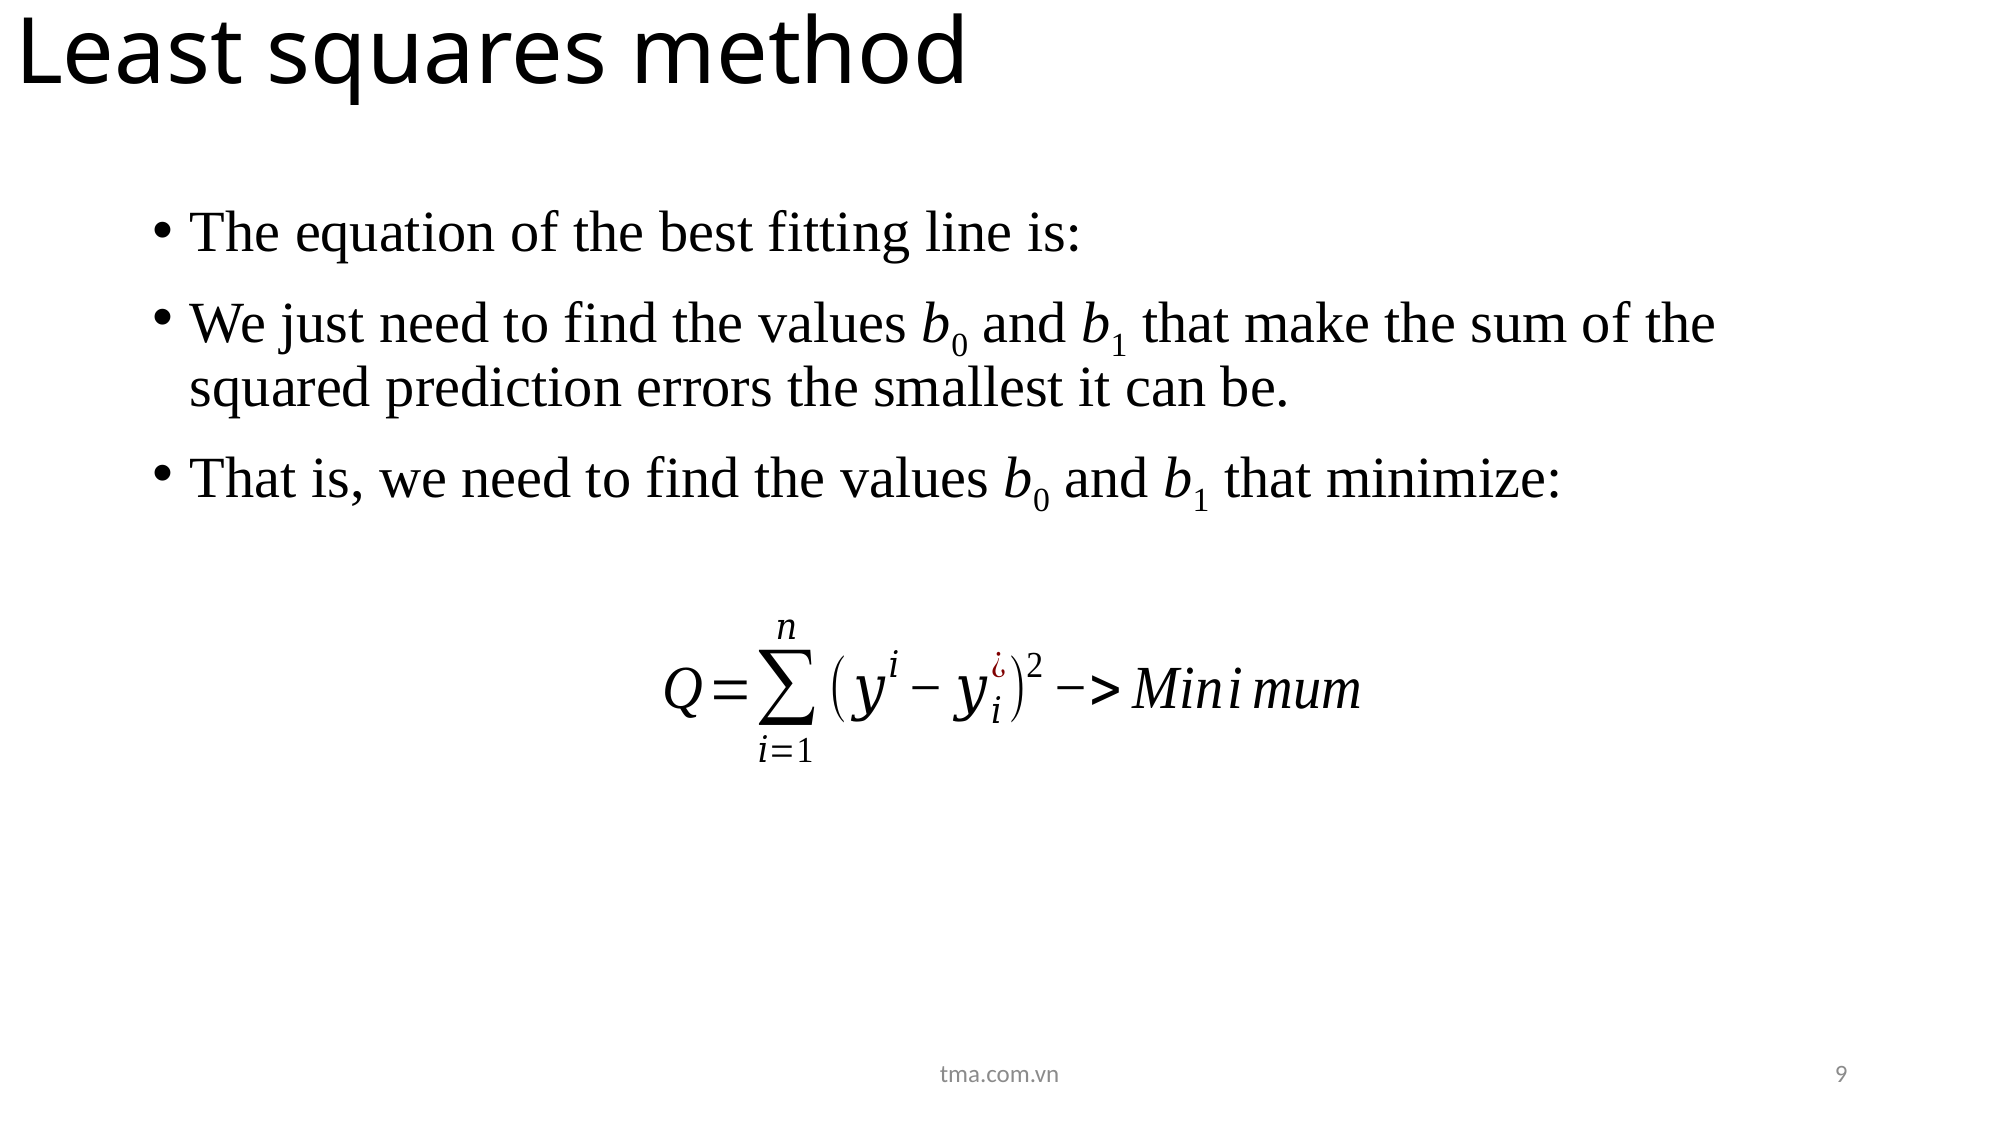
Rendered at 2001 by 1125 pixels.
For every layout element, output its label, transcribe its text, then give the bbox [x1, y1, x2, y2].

slide_number 9 [1412, 1042, 1863, 1103]
title Least squares method [0, 0, 2000, 218]
footer tma.com.vn [662, 1042, 1338, 1103]
